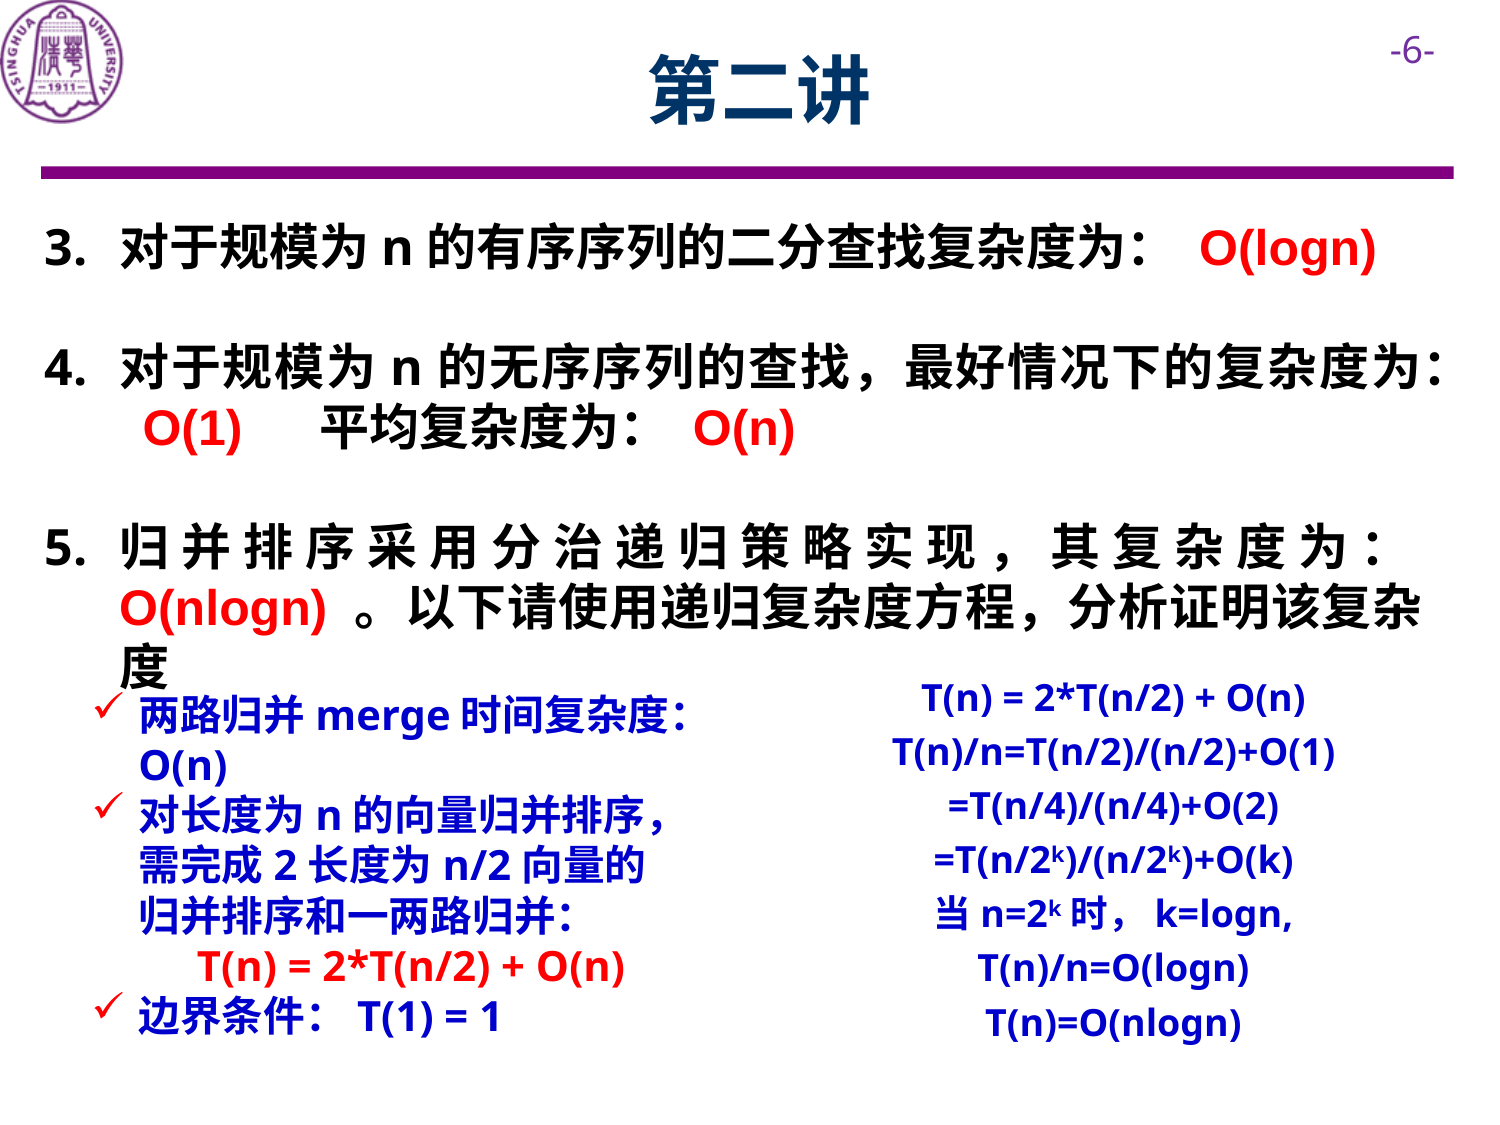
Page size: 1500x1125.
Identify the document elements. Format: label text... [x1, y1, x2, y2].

text_box 两路归并merge时间复杂度：O(n) 对长度为n的向量归并排序，需完成2长度为n/2向量的归并排序和一两路归并： T(n) = 2*T(n/2) + O(n) 边界条件：T(1) = 1 [76, 681, 703, 1047]
picture [0, 0, 124, 124]
text_box T(n) = 2*T(n/2) + O(n) T(n)/n=T(n/2)/(n/2)+O(1) =T(n/4)/(n/4)+O(2) =T(n/2k)/(n/2k)+O(k) 当n=2k时，k=logn, T(n)/n=O(logn) T(n)=O(nlogn) [820, 656, 1407, 1051]
title 第二讲 [135, 13, 1383, 165]
text_box 对于规模为n的有序序列的二分查找复杂度为： O(logn) 对于规模为n的无序序列的查找，最好情况下的复杂度为： O(1) 平均复杂度为： O(n) 归并排序采用分治递归策略实现，其复杂度为：O(nlogn) 。以下请使用递归复杂度方程，分析证明该复杂度 [29, 208, 1438, 703]
